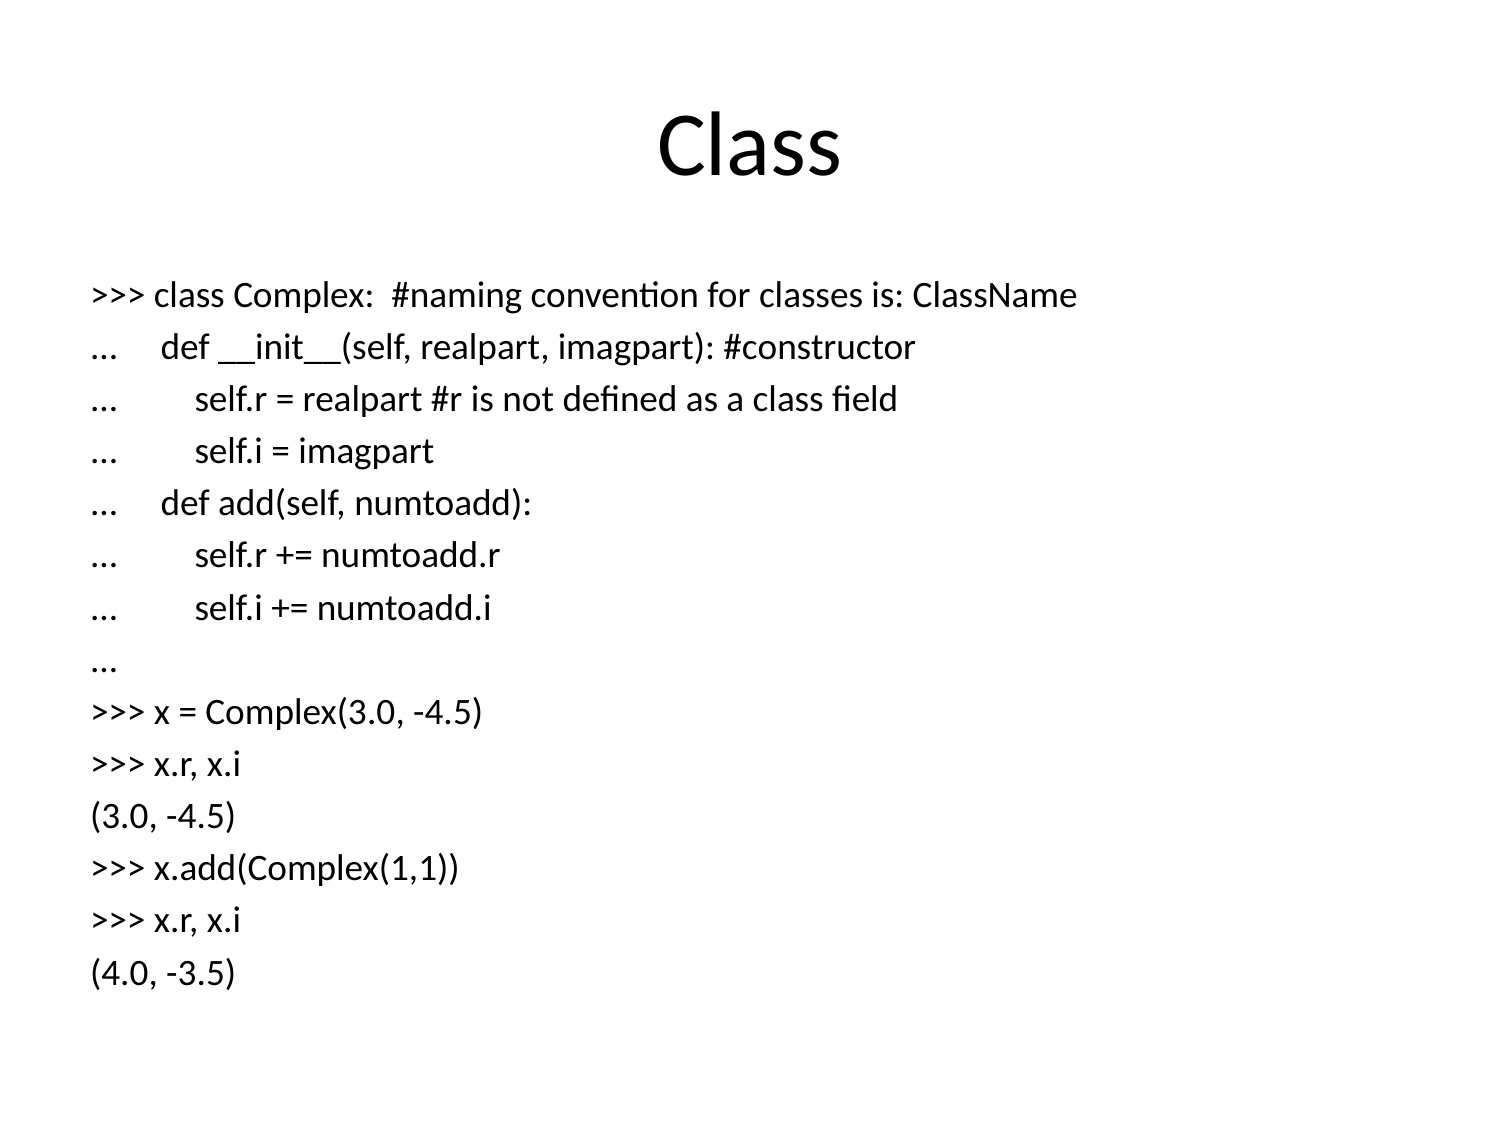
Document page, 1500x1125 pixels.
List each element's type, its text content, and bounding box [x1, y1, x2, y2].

list >>> class Complex: #naming convention for classes is: ClassName ... def __init__(self, realpart, imagpart): #constructor ... self.r = realpart #r is not defined as a class field ... self.i = imagpart ... def add(self, numtoadd): ... self.r += numtoadd.r ... self.i += numtoadd.i ... >>> x = Complex(3.0, -4.5) >>> x.r, x.i (3.0, -4.5) >>> x.add(Complex(1,1)) >>> x.r, x.i (4.0, -3.5) [75, 262, 1425, 1005]
title Class [75, 45, 1425, 233]
